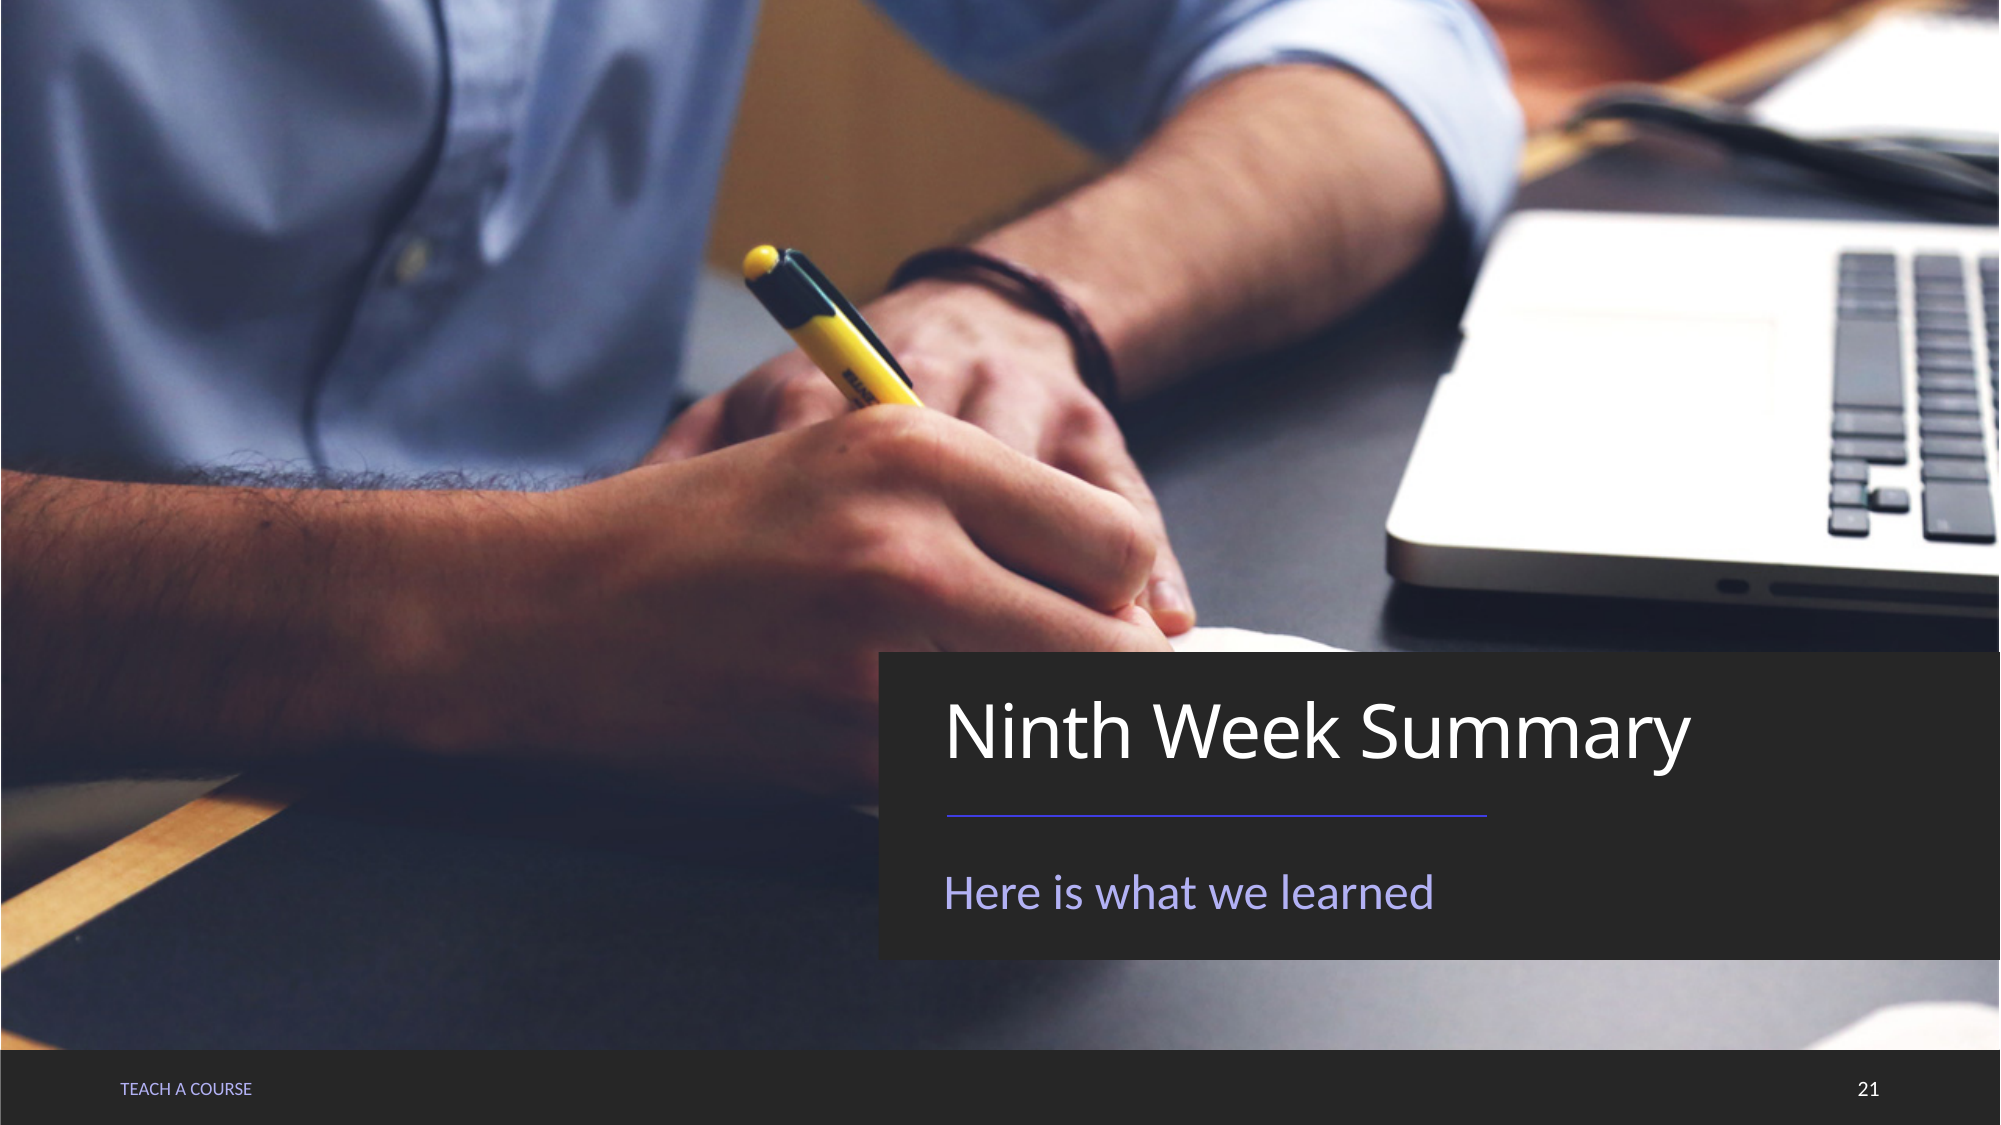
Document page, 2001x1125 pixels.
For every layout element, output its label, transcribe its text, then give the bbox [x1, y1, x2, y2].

picture [1, 0, 2000, 1051]
footer TEACH A COURSE [105, 1058, 1224, 1118]
slide_number 21 [1793, 1058, 1895, 1118]
